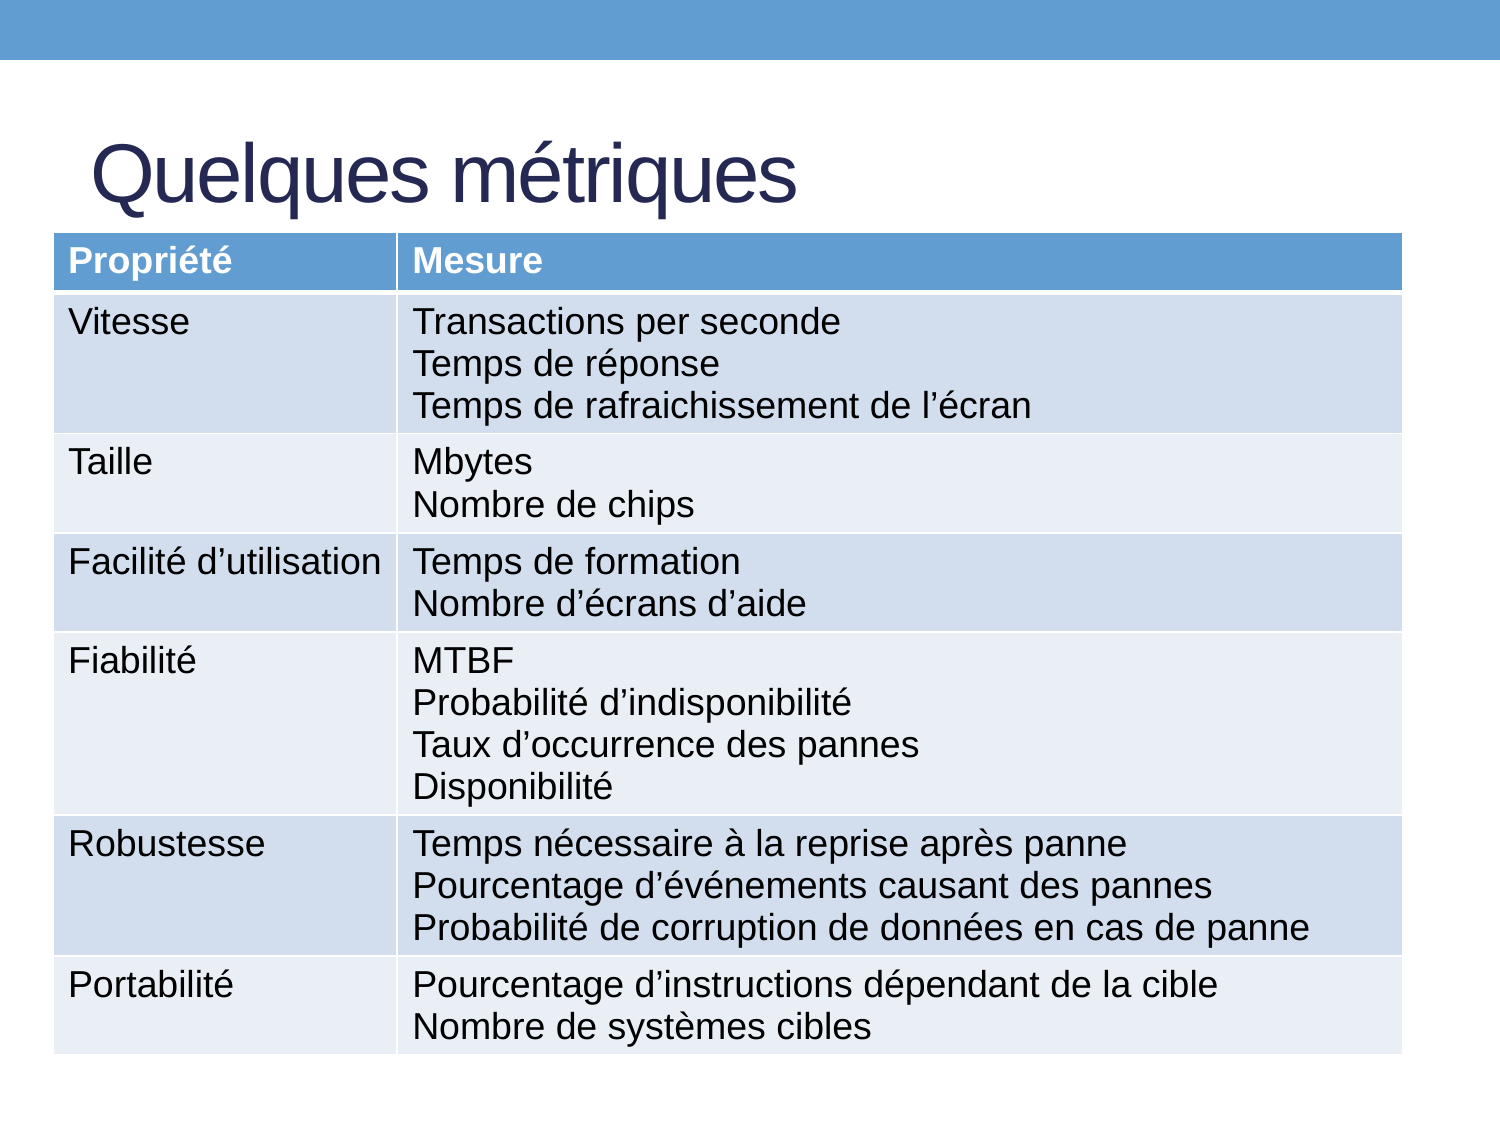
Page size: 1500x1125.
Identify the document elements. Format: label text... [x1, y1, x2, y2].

table_cell MTBF Probabilité d’indisponibilité Taux d’occurrence des pannes Disponibilité [398, 633, 1402, 814]
table_header Propriété [54, 233, 396, 290]
table_cell Temps nécessaire à la reprise après panne Pourcentage d’événements causant des pannes Probabilité de corruption de données en cas de panne [398, 816, 1402, 955]
table_cell Facilité d’utilisation [54, 534, 396, 631]
title Quelques métriques [75, 87, 1425, 250]
table_cell Vitesse [54, 295, 396, 433]
table_cell Fiabilité [54, 633, 396, 814]
table_cell Mbytes Nombre de chips [398, 434, 1402, 532]
table_cell Temps de formation Nombre d’écrans d’aide [398, 534, 1402, 631]
table_cell Taille [54, 434, 396, 532]
table_cell Portabilité [54, 957, 396, 1054]
table_cell Robustesse [54, 816, 396, 955]
table_cell Pourcentage d’instructions dépendant de la cible Nombre de systèmes cibles [398, 957, 1402, 1054]
table_header Mesure [398, 233, 1402, 290]
table_cell Transactions per seconde Temps de réponse Temps de rafraichissement de l’écran [398, 295, 1402, 433]
